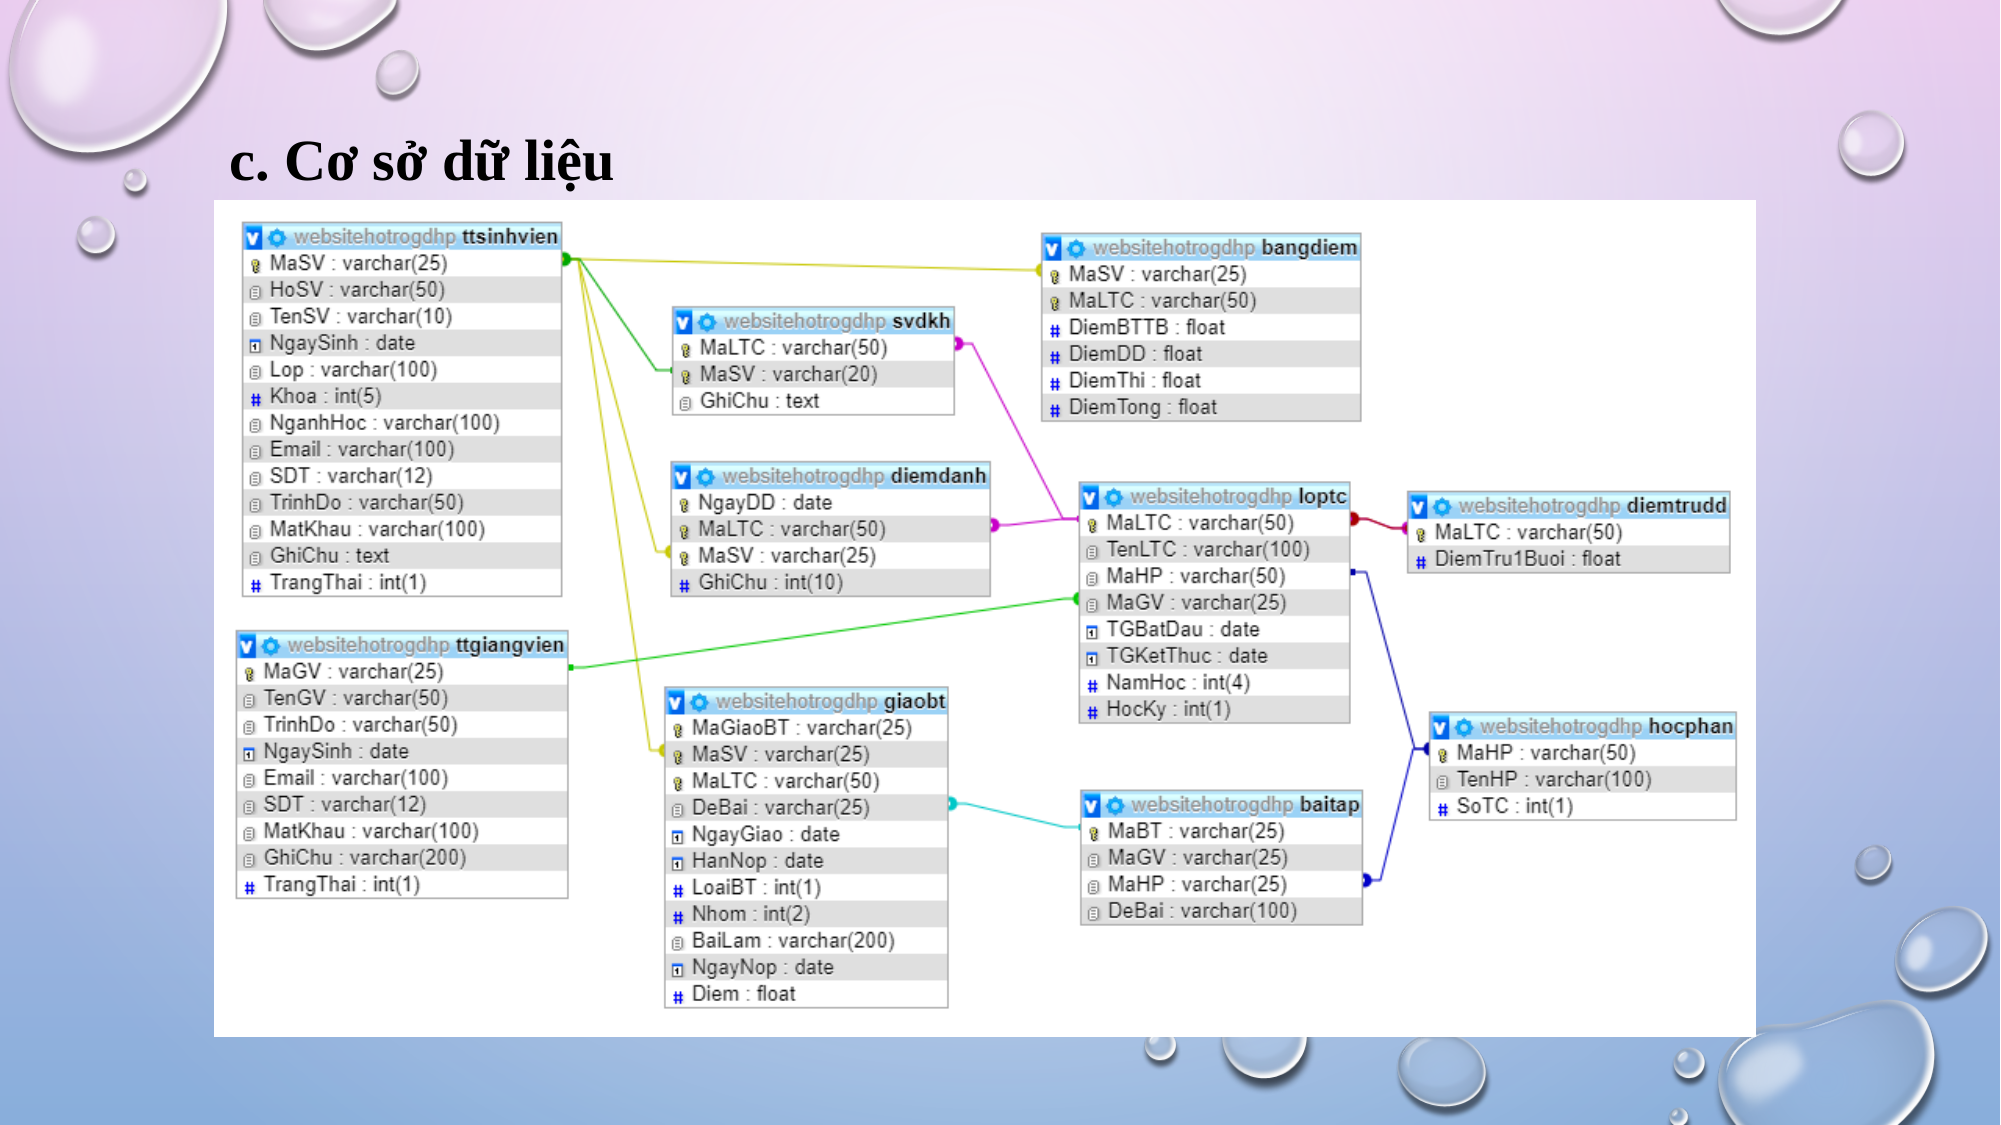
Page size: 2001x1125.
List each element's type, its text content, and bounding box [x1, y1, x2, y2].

text_box c. Cơ sở dữ liệu [214, 114, 1832, 200]
picture [0, 0, 2000, 1125]
